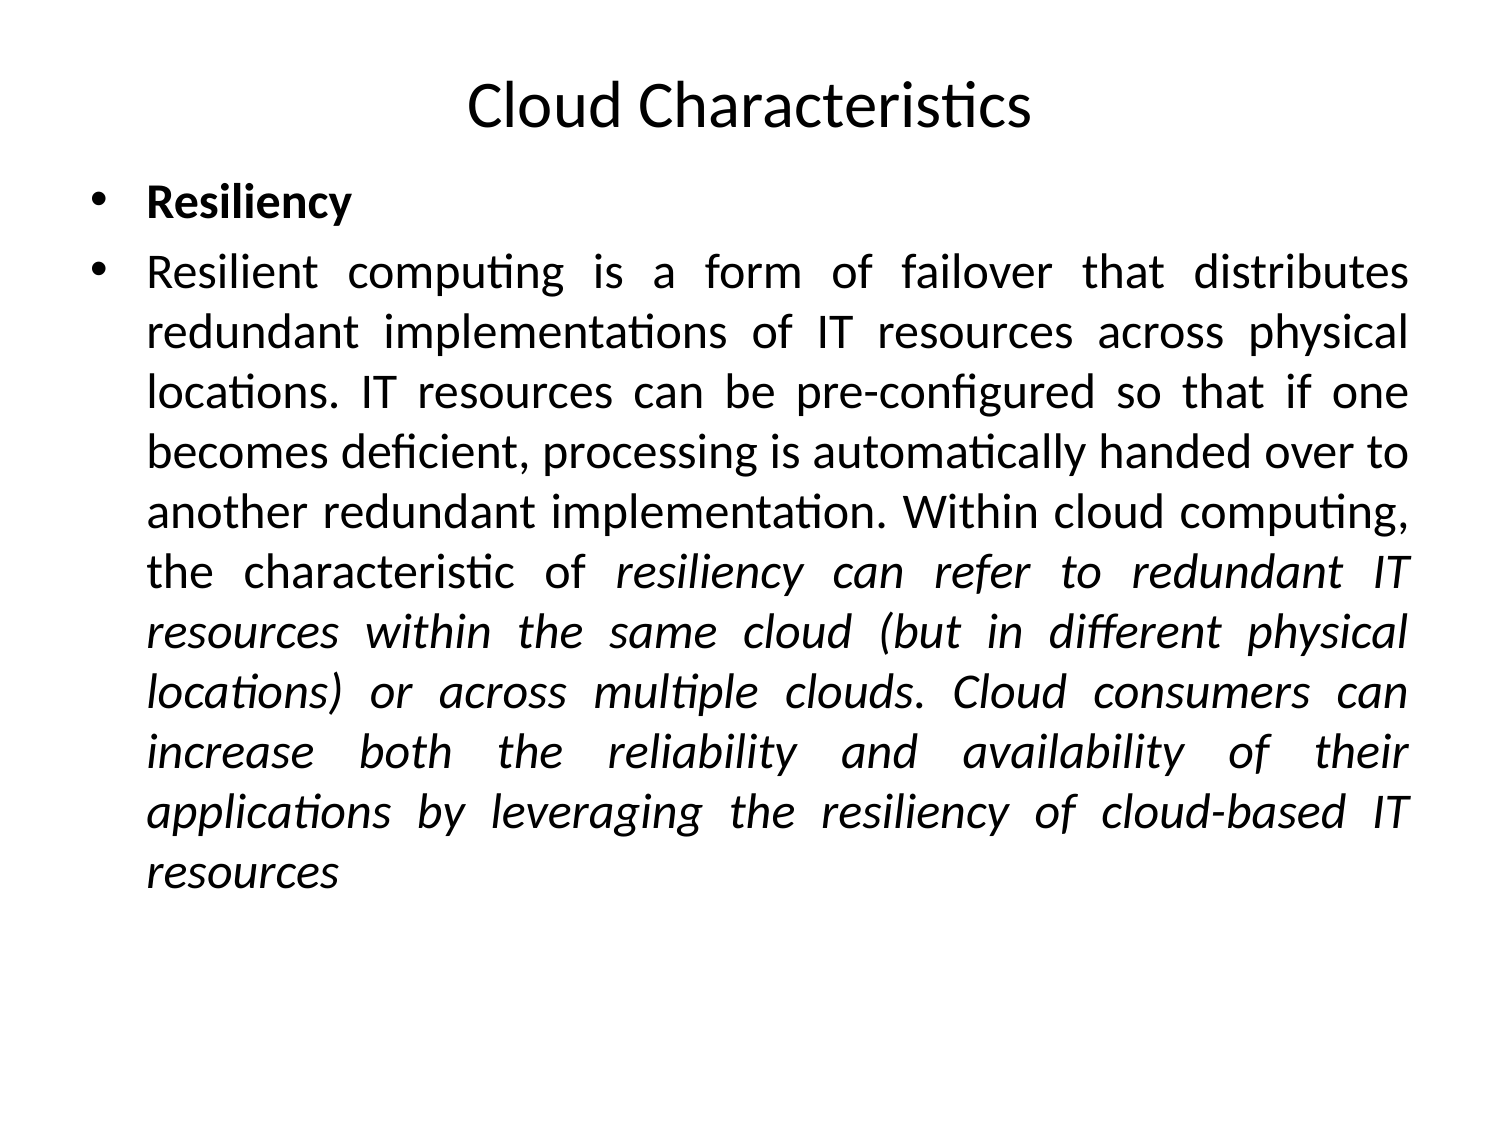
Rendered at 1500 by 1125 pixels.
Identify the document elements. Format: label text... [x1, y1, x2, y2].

list Resiliency Resilient computing is a form of failover that distributes redundant implementations of IT resources across physical locations. IT resources can be pre-configured so that if one becomes deficient, processing is automatically handed over to another redundant implementation. Within cloud computing, the characteristic of resiliency can refer to redundant IT resources within the same cloud (but in different physical locations) or across multiple clouds. Cloud consumers can increase both the reliability and availability of their applications by leveraging the resiliency of cloud-based IT resources [75, 160, 1425, 904]
title Cloud Characteristics [75, 7, 1425, 160]
